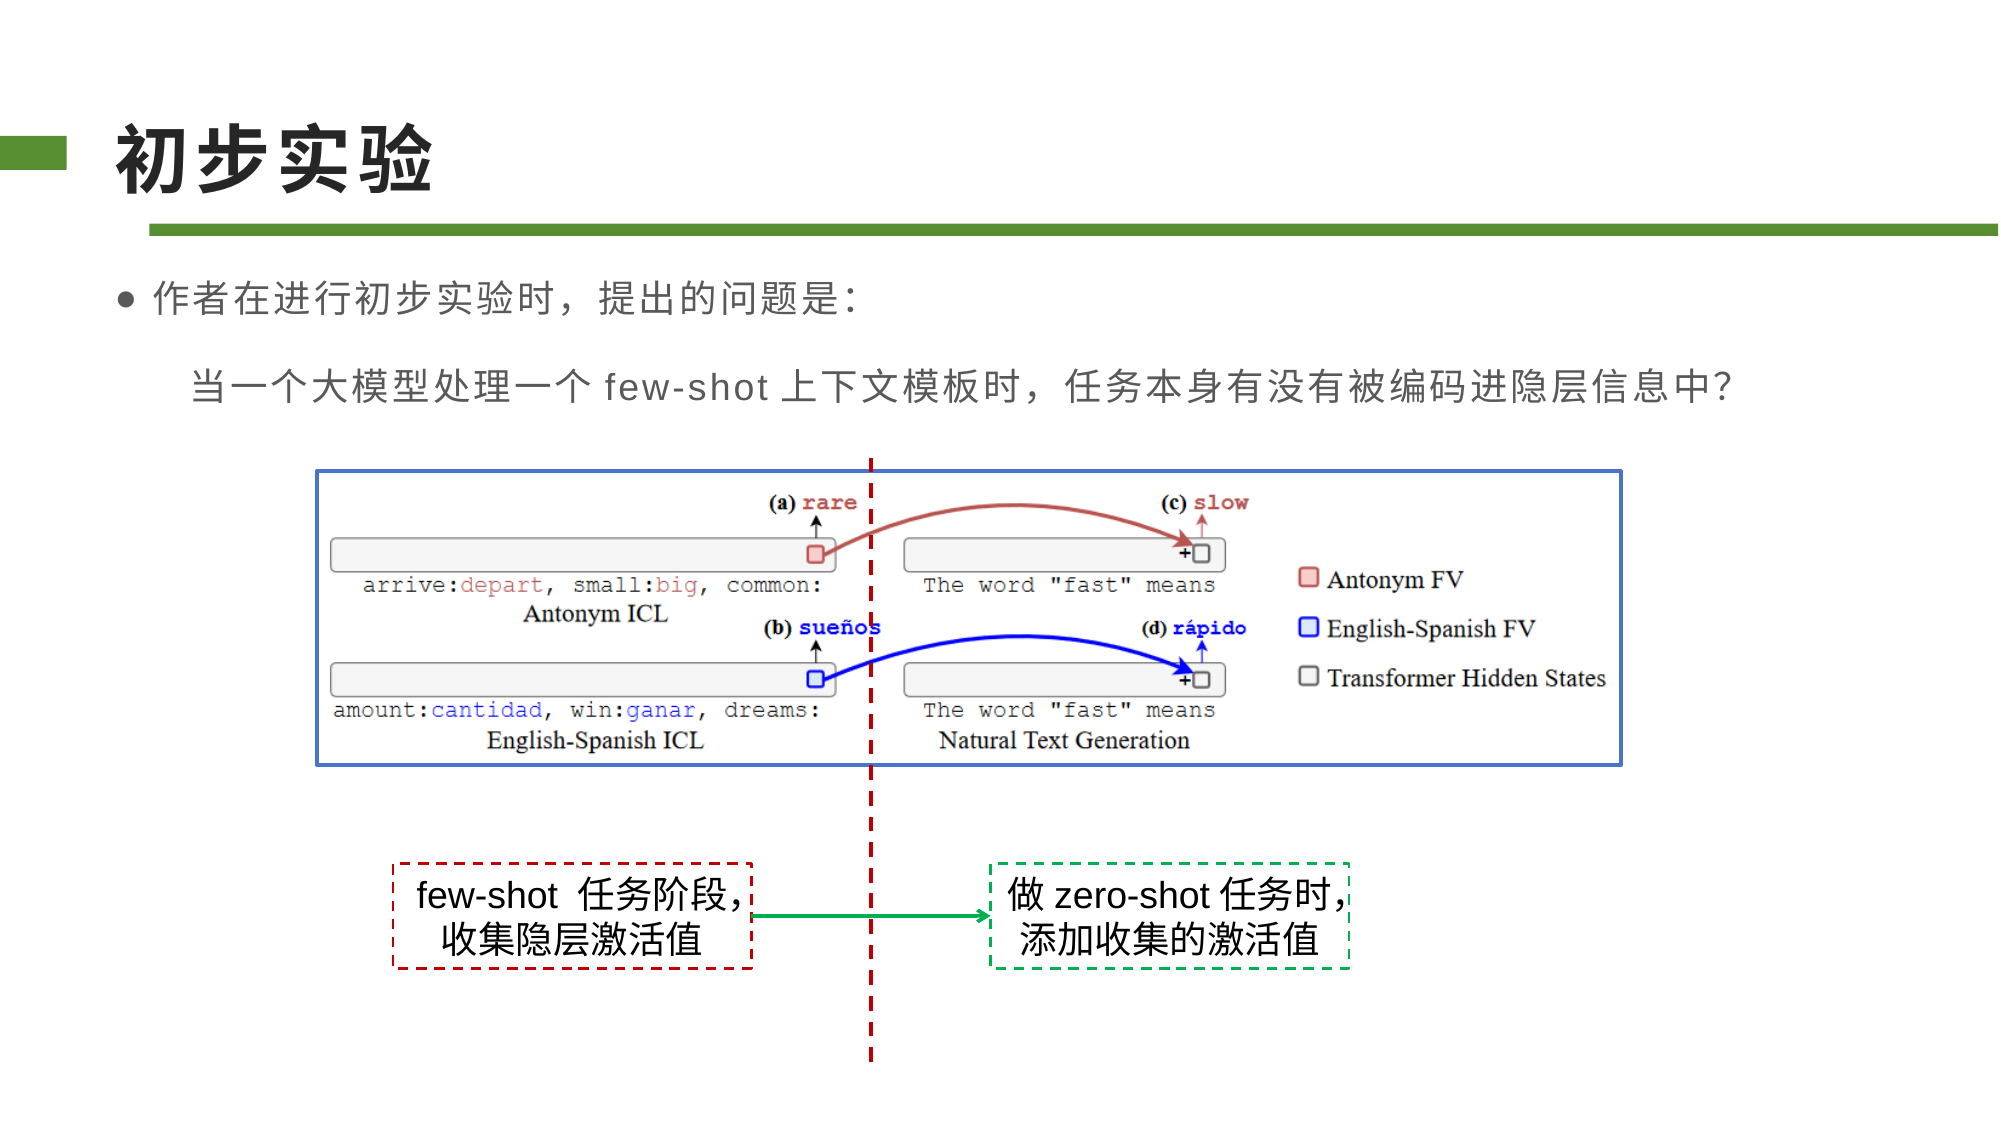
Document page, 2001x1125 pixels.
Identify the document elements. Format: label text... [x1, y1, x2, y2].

text_box [0, 135, 68, 171]
text_box 做zero-shot任务时，添加收集的激活值 [990, 863, 1349, 969]
title 初步实验 [99, 99, 507, 216]
text_box [148, 223, 1999, 237]
picture [318, 472, 870, 764]
list 作者在进行初步实验时，提出的问题是： 当一个大模型处理一个few-shot上下文模板时，任务本身有没有被编码进隐层信息中？ [99, 244, 1900, 428]
picture [872, 472, 1620, 764]
text_box few-shot 任务阶段，收集隐层激活值 [392, 863, 752, 969]
